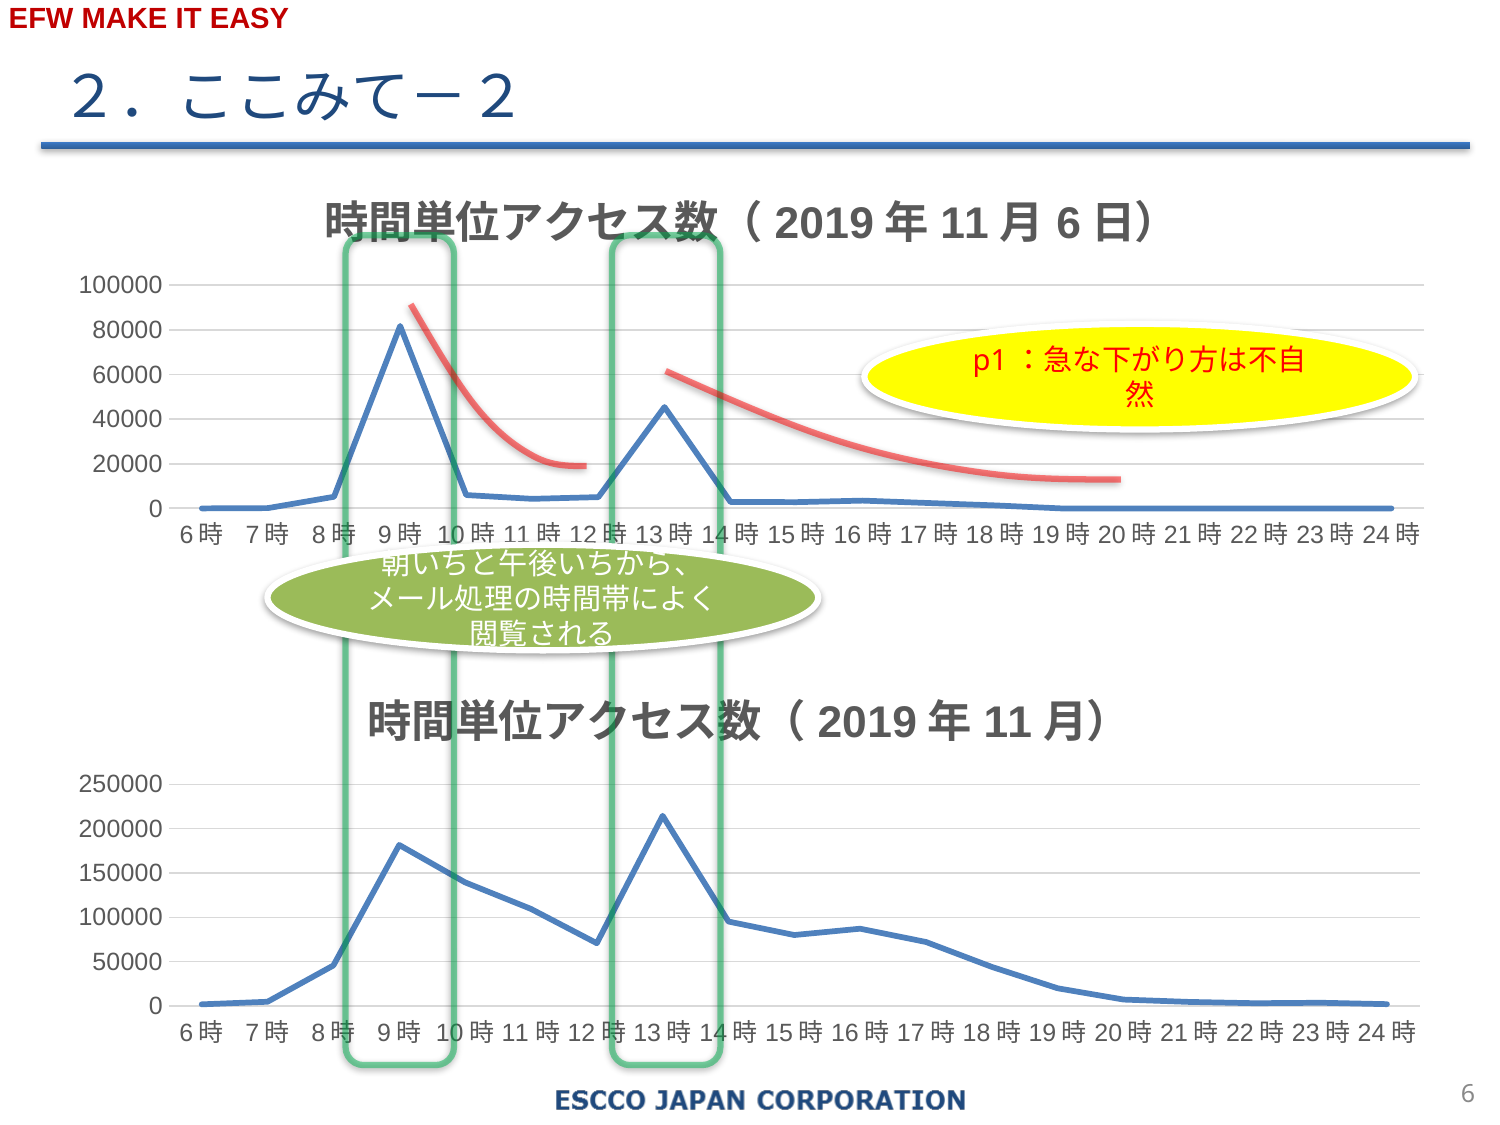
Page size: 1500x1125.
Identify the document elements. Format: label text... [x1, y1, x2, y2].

chart [50, 158, 1453, 561]
picture [523, 1069, 999, 1125]
title ２．ここみて－２ [45, 44, 1396, 138]
text_box 5 [1139, 1065, 1490, 1125]
text_box [25, 0, 76, 27]
chart [50, 657, 1449, 1058]
text_box 朝いちと午後いちから、メール処理の時間帯によく閲覧される [264, 568, 822, 654]
text_box [342, 645, 401, 656]
text_box [684, 649, 724, 656]
